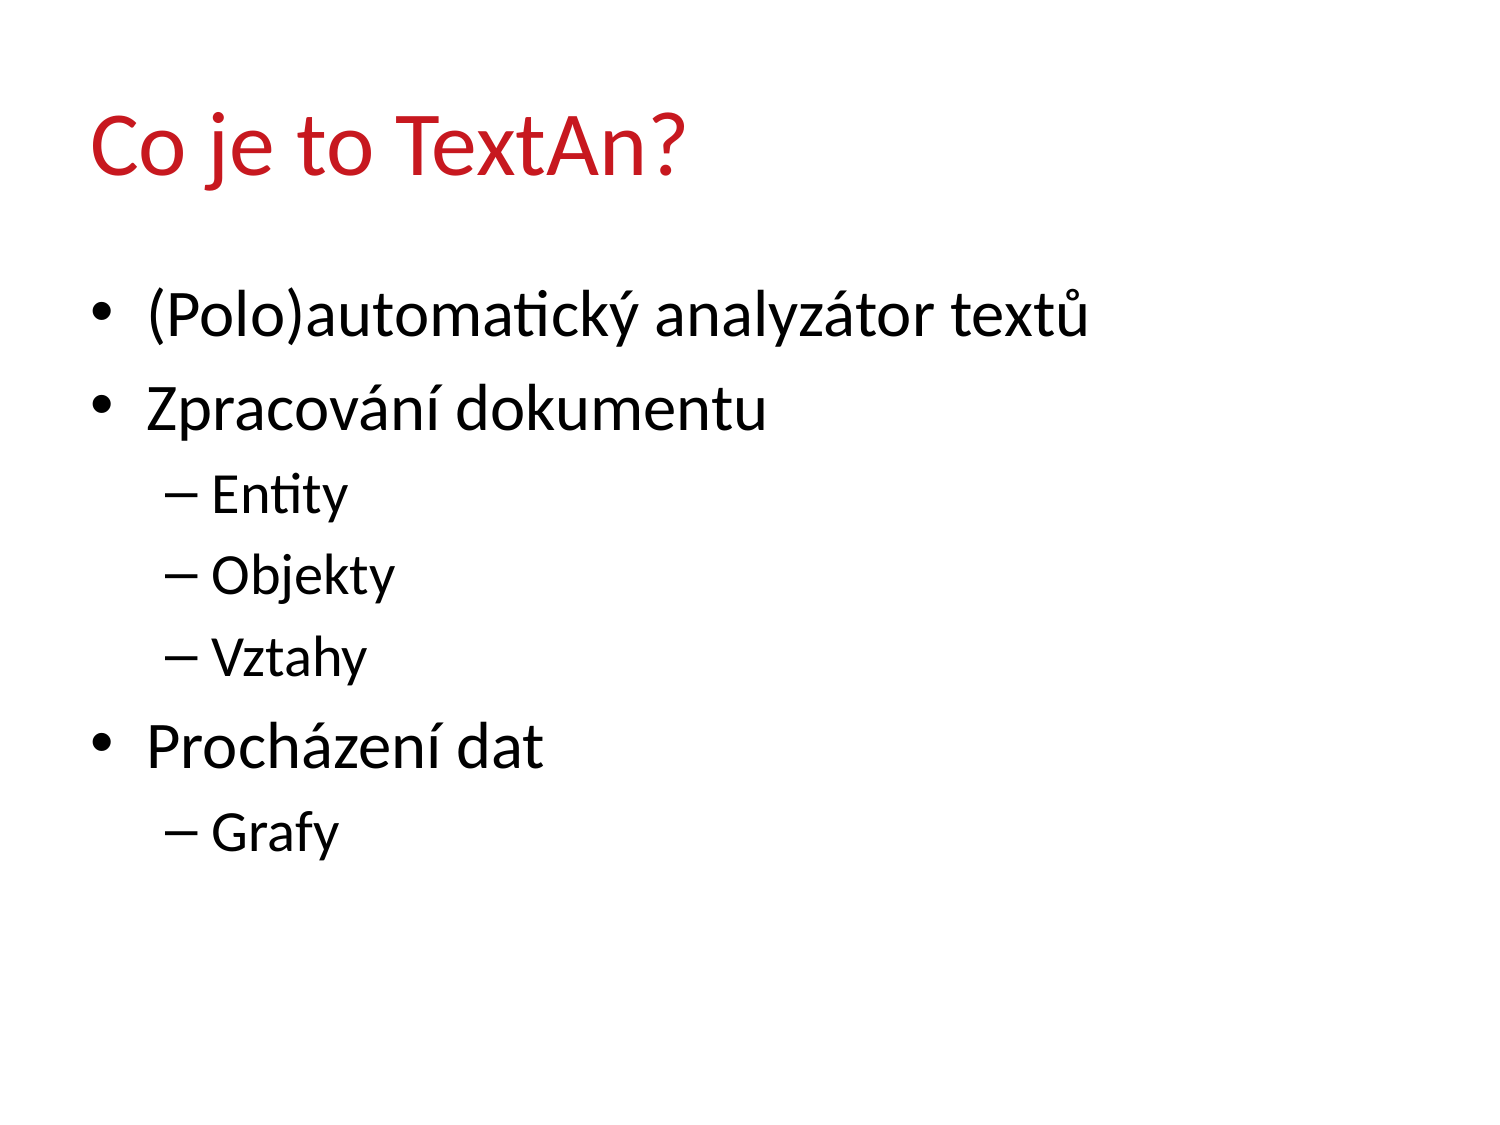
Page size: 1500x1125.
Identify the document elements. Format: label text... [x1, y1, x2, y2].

title Co je to TextAn? [75, 45, 1425, 233]
list (Polo)automatický analyzátor textů Zpracování dokumentu Entity Objekty Vztahy Procházení dat Grafy [75, 262, 1425, 1005]
